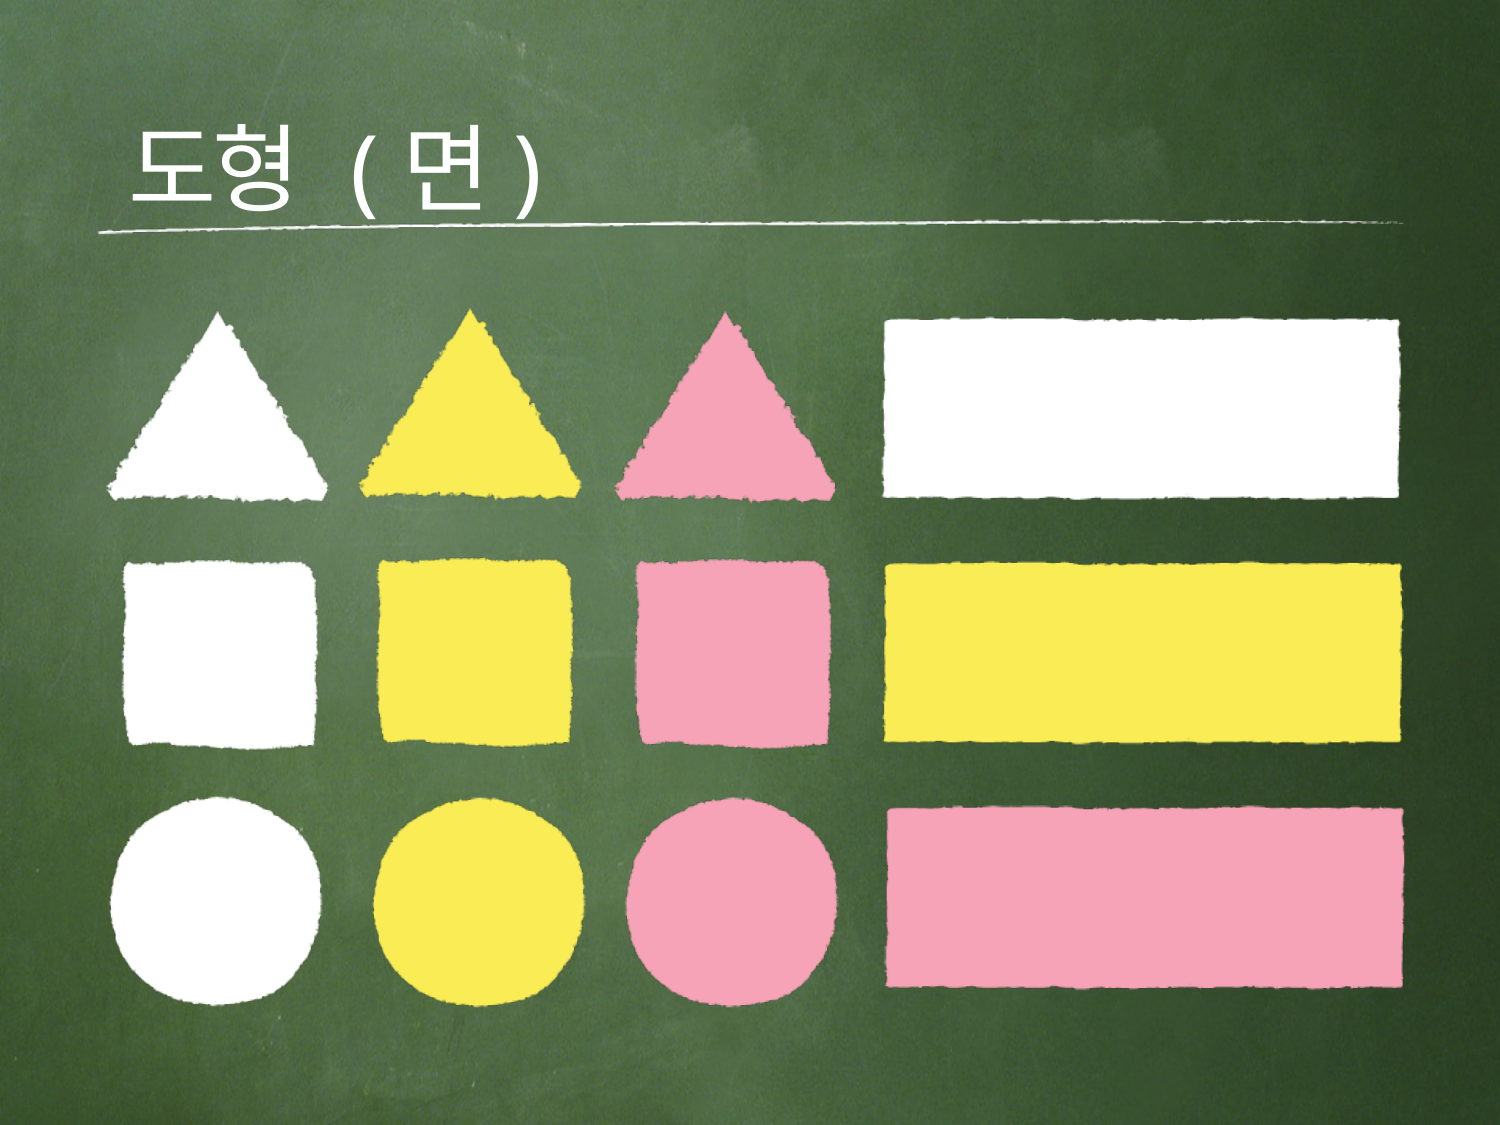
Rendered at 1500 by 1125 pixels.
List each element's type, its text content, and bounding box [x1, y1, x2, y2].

picture [0, 0, 1500, 1125]
text_box 도형 (면) [113, 101, 951, 212]
